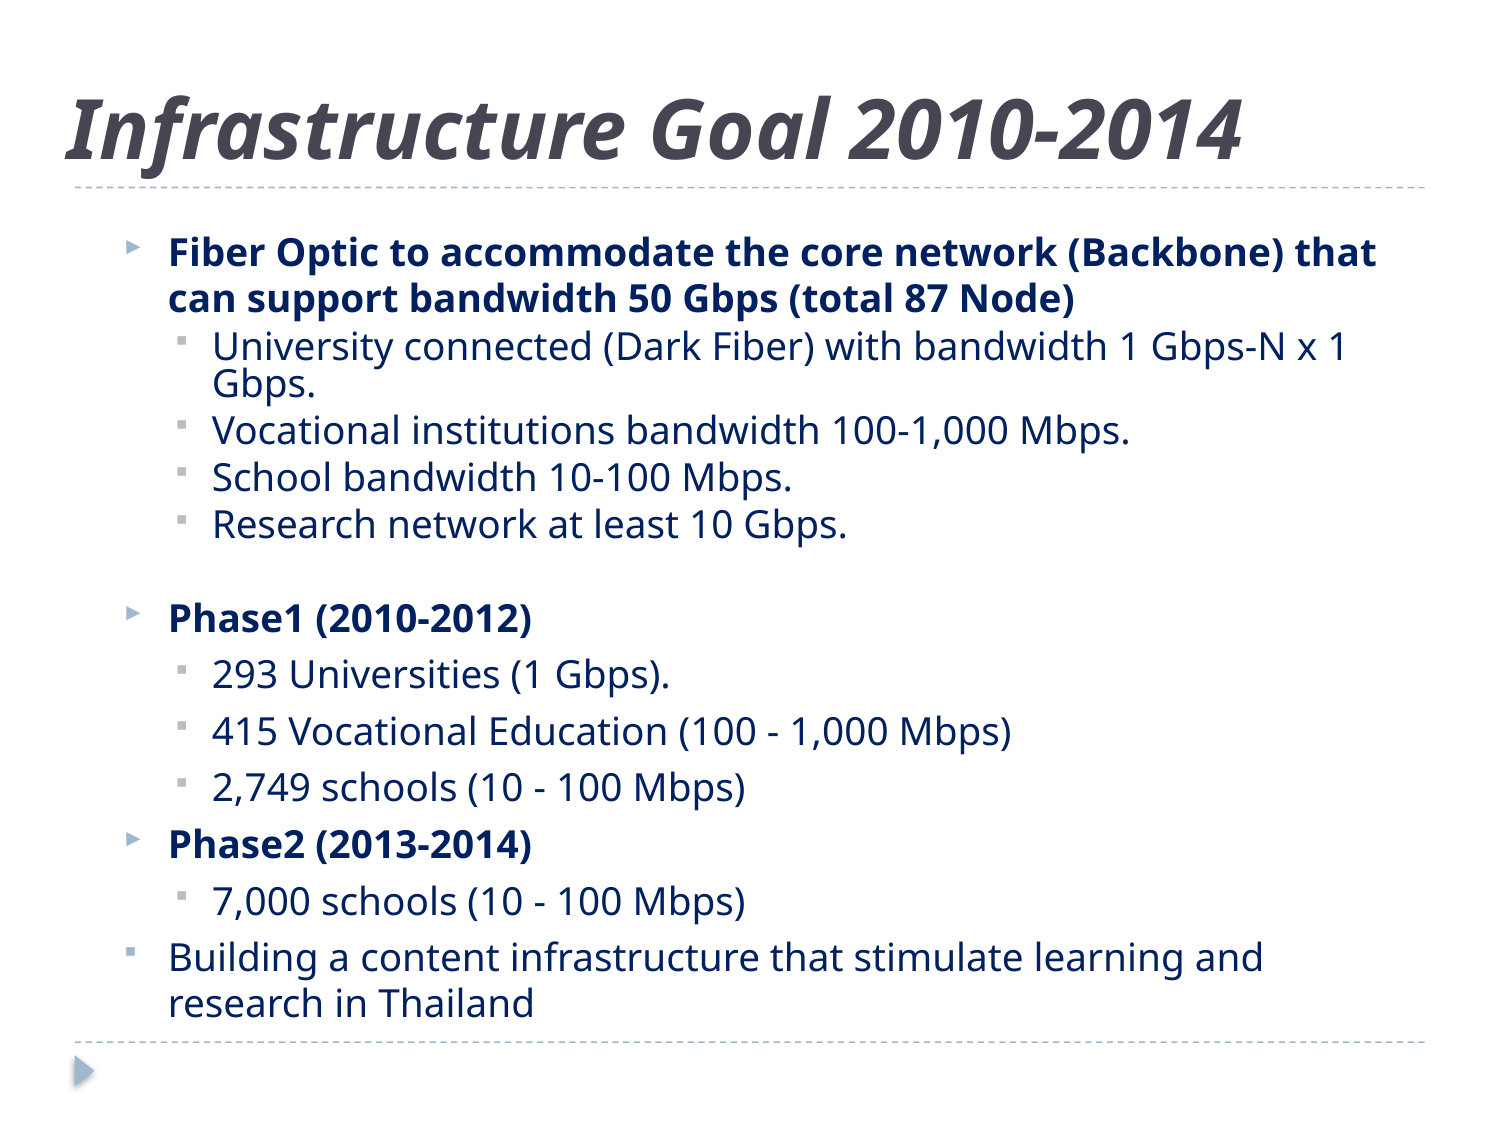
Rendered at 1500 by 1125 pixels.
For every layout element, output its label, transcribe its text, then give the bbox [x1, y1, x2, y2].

title Infrastructure Goal 2010-2014 [53, 32, 1329, 220]
list Fiber Optic to accommodate the core network (Backbone) that can support bandwidth 50 Gbps (total 87 Node) University connected (Dark Fiber) with bandwidth 1 Gbps-N x 1 Gbps. Vocational institutions bandwidth 100-1,000 Mbps. School bandwidth 10-100 Mbps. Research network at least 10 Gbps. Phase1 (2010-2012) 293 Universities (1 Gbps). 415 Vocational Education (100 - 1,000 Mbps) 2,749 schools (10 - 100 Mbps) Phase2 (2013-2014) 7,000 schools (10 - 100 Mbps) Building a content infrastructure that stimulate learning and research in Thailand [64, 219, 1424, 1041]
